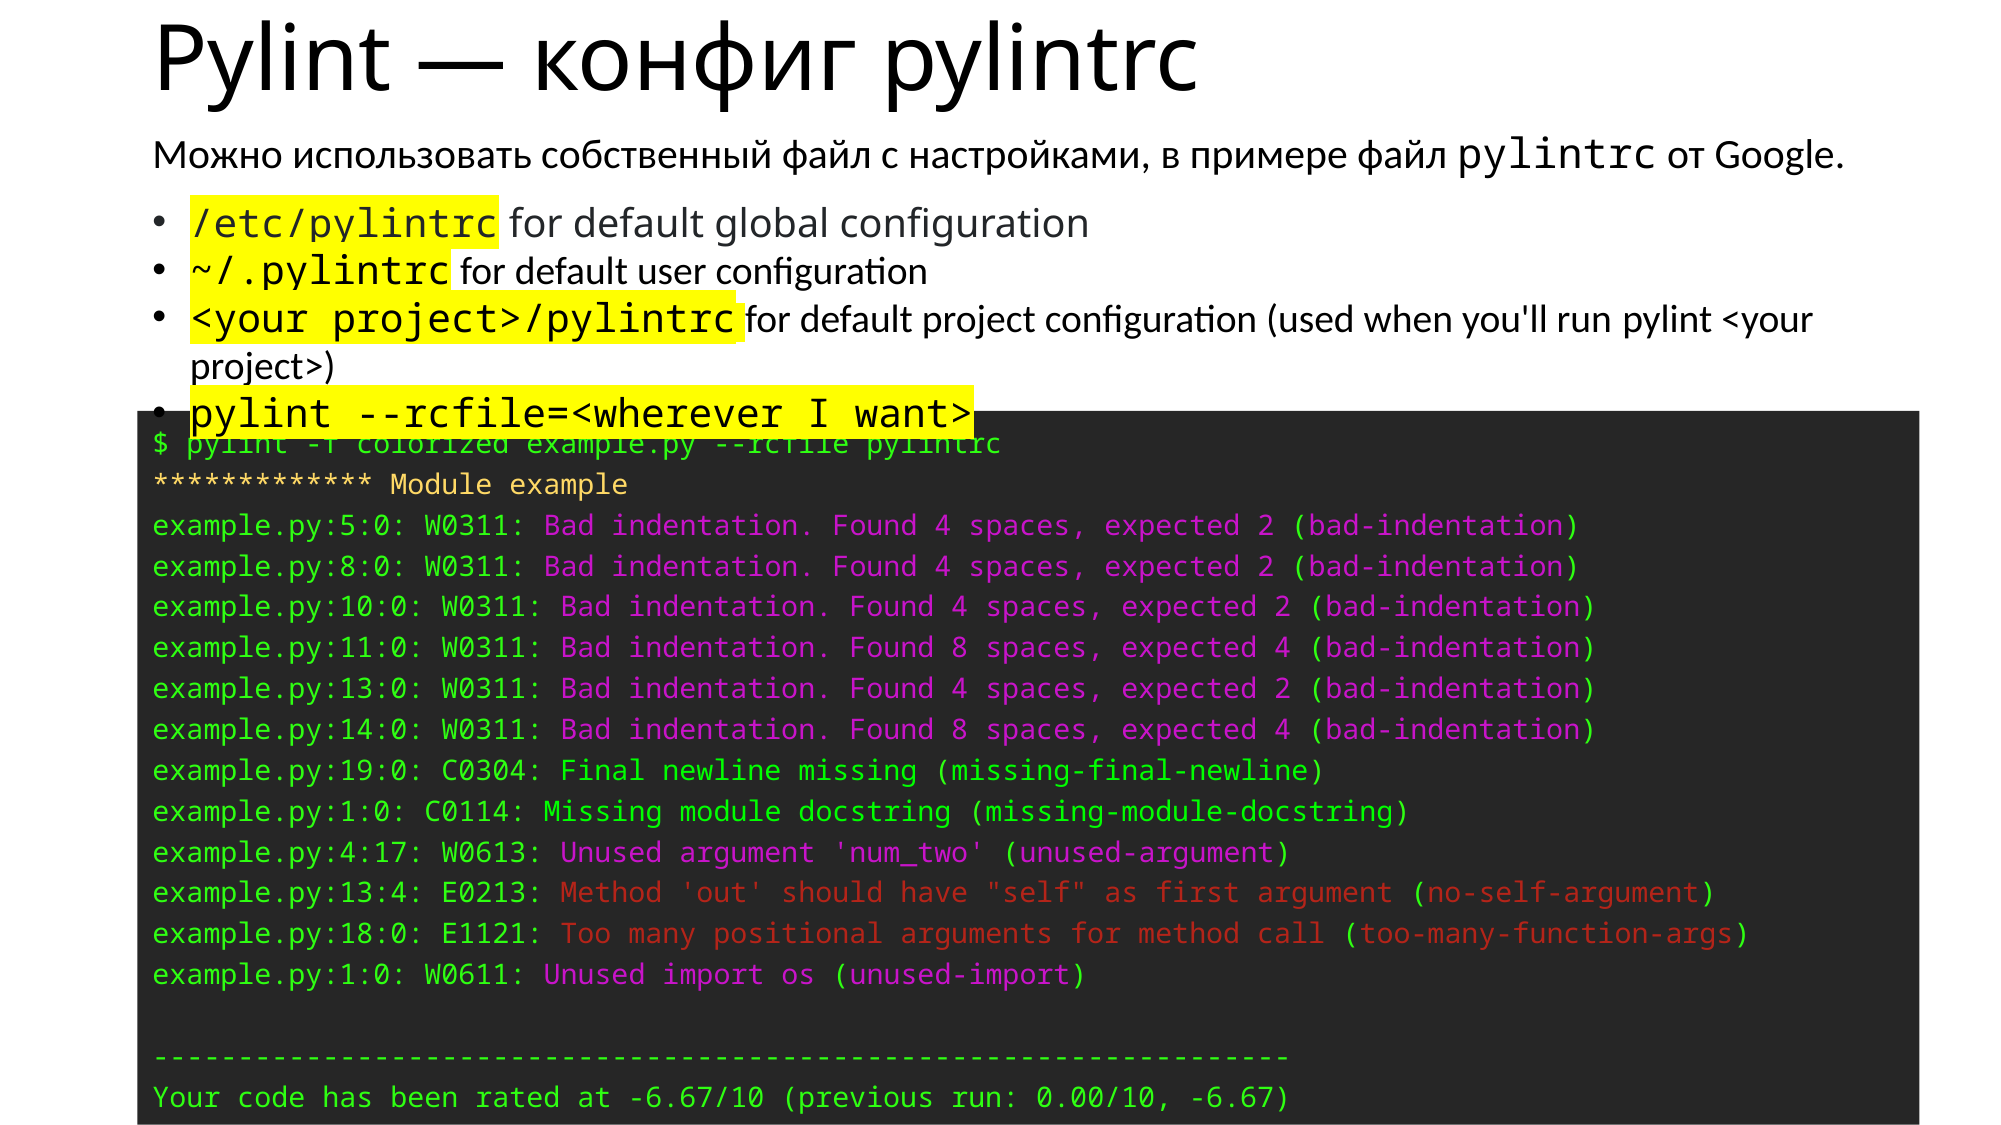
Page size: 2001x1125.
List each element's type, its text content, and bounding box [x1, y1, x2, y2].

list $ pylint -f colorized example.py --rcfile pylintrc ************* Module example example.py:5:0: W0311: Bad indentation. Found 4 spaces, expected 2 (bad-indentation) example.py:8:0: W0311: Bad indentation. Found 4 spaces, expected 2 (bad-indentation) example.py:10:0: W0311: Bad indentation. Found 4 spaces, expected 2 (bad-indentation) example.py:11:0: W0311: Bad indentation. Found 8 spaces, expected 4 (bad-indentation) example.py:13:0: W0311: Bad indentation. Found 4 spaces, expected 2 (bad-indentation) example.py:14:0: W0311: Bad indentation. Found 8 spaces, expected 4 (bad-indentation) example.py:19:0: C0304: Final newline missing (missing-final-newline) example.py:1:0: C0114: Missing module docstring (missing-module-docstring) example.py:4:17: W0613: Unused argument 'num_two' (unused-argument) example.py:13:4: E0213: Method 'out' should have "self" as first argument (no-self-argument) example.py:18:0: E1121: Too many positional arguments for method call (too-many-function-args) example.py:1:0: W0611: Unused import os (unused-import) ------------------------------------------------------------------- Your code has been rated at -6.67/10 (previous run: 0.00/10, -6.67) [137, 411, 1920, 1125]
title Pylint — конфиг pylintrc [137, 1, 1863, 119]
text_box Можно использовать собственный файл с настройками, в примере файл pylintrc от Google. /etc/pylintrc for default global configuration ~/.pylintrc for default user configuration <your project>/pylintrc for default project configuration (used when you'll run pylint <your project>) pylint --rcfile=<wherever I want> [137, 119, 1952, 411]
